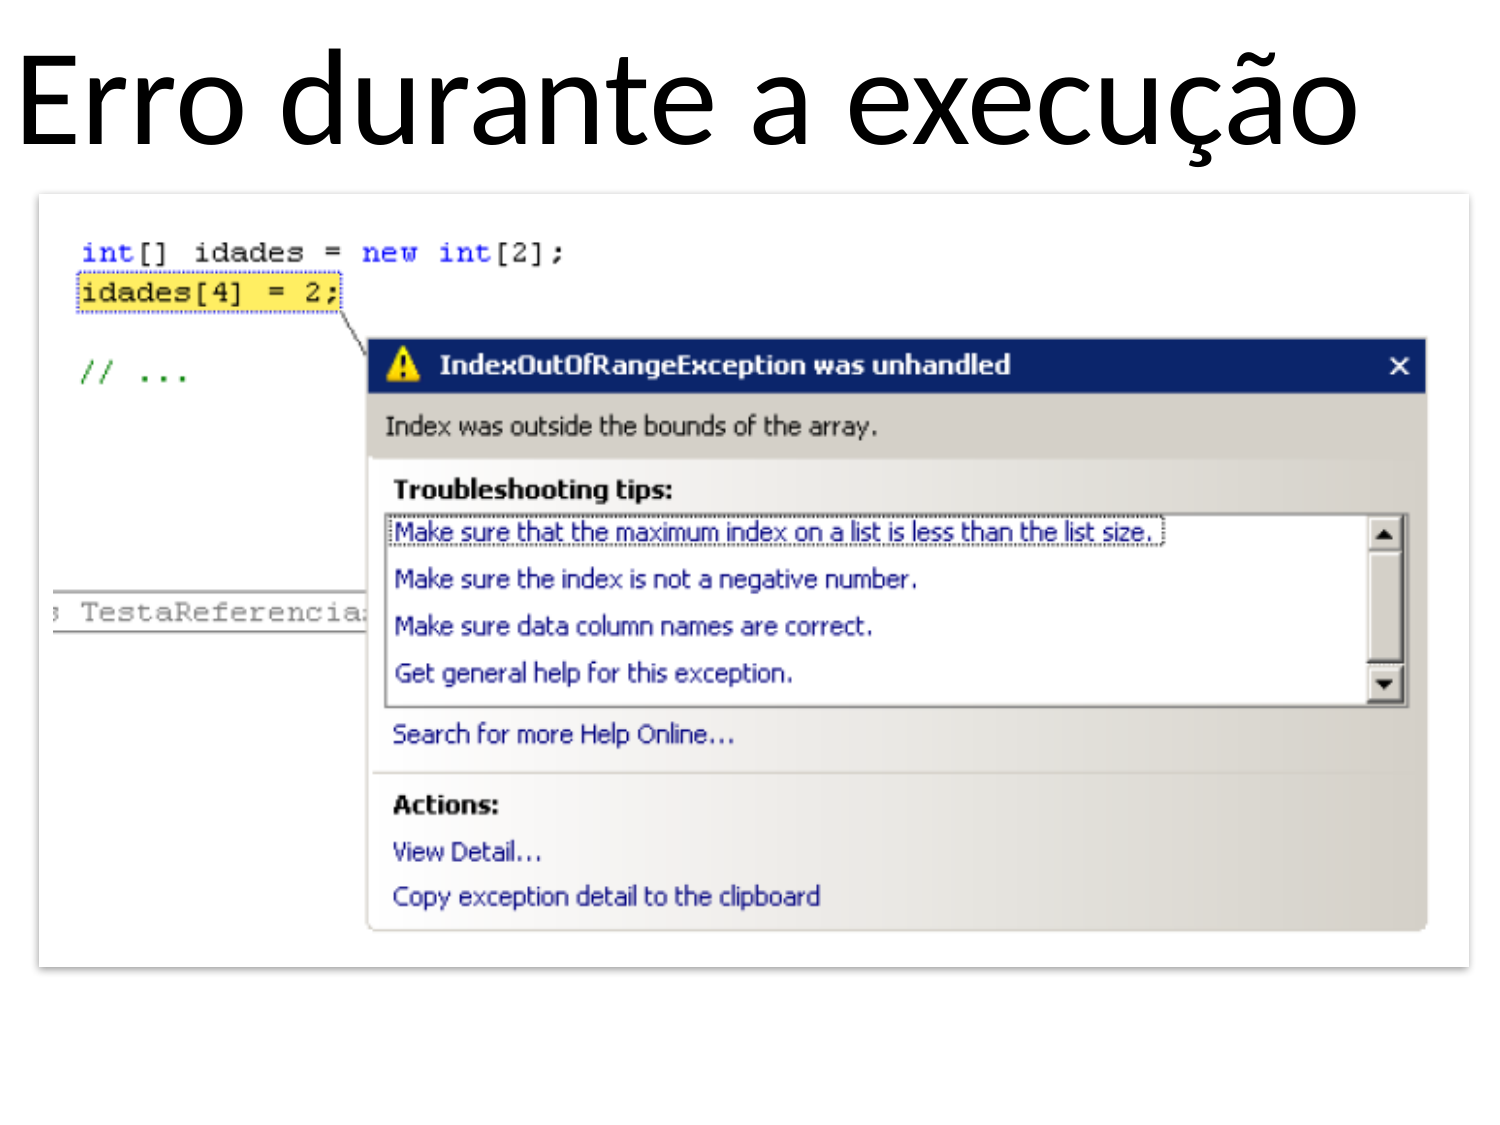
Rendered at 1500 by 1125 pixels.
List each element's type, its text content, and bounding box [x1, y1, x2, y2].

text_box Erro durante a execução [0, 0, 1500, 180]
picture [52, 207, 1455, 953]
